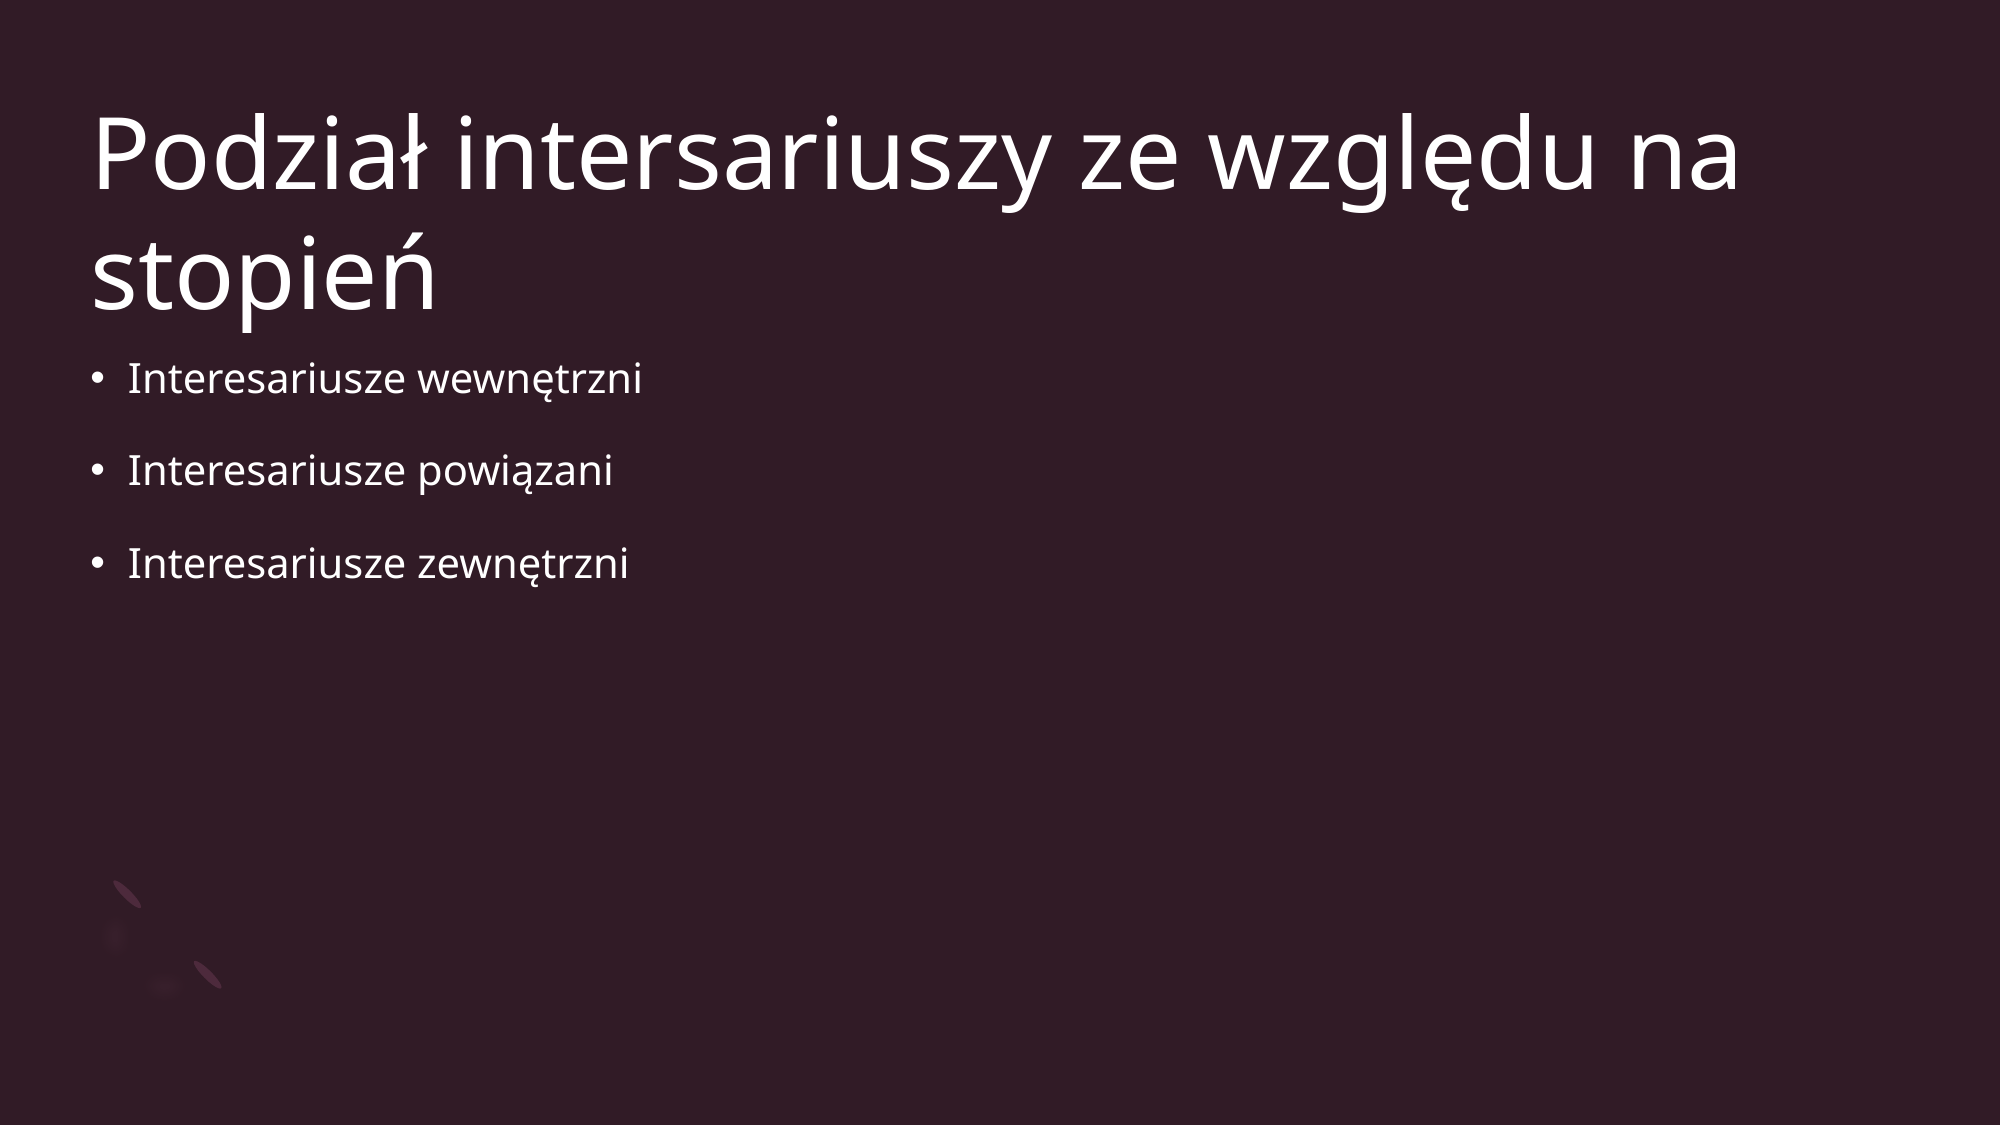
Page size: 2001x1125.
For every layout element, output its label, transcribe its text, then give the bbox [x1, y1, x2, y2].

list Interesariusze wewnętrzni Interesariusze powiązani Interesariusze zewnętrzni [90, 346, 1910, 1000]
title Podział intersariuszy ze względu na stopień [90, 90, 1910, 309]
